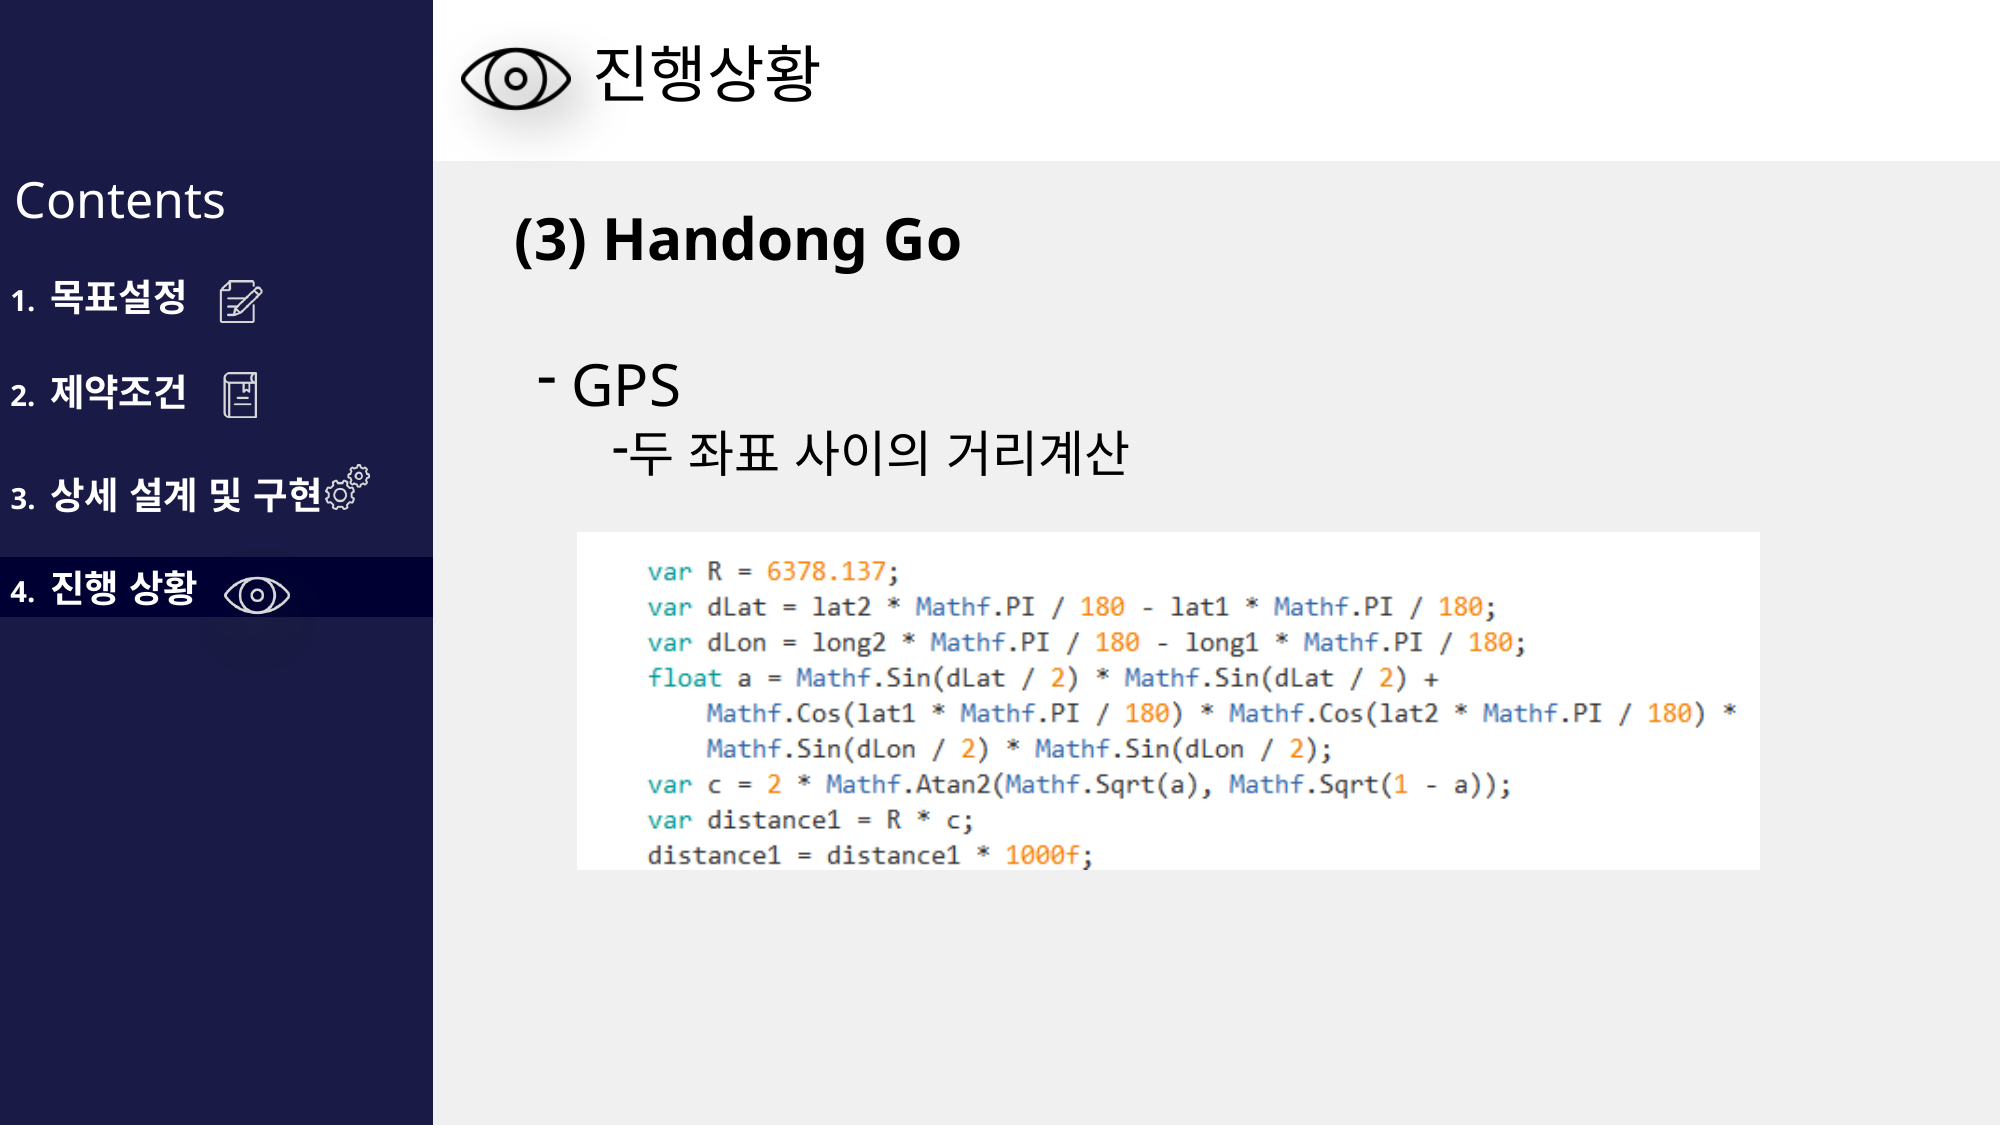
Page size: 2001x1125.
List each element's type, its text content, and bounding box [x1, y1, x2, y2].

picture [325, 464, 371, 510]
picture [461, 24, 571, 134]
title 진행상황 [577, 0, 1490, 155]
picture [577, 532, 1760, 870]
text_box (3) Handong Go [500, 195, 1408, 280]
text_box [434, 0, 577, 162]
text_box Contents [0, 161, 343, 237]
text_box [0, 266, 433, 328]
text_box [0, 361, 433, 423]
text_box 3. 상세 설계 및 구현 [0, 464, 395, 525]
text_box [604, 0, 2000, 162]
text_box [515, 263, 1903, 870]
text_box [0, 0, 434, 1125]
list GPS 두 좌표 사이의 거리계산 [522, 348, 1970, 1009]
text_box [0, 557, 433, 628]
